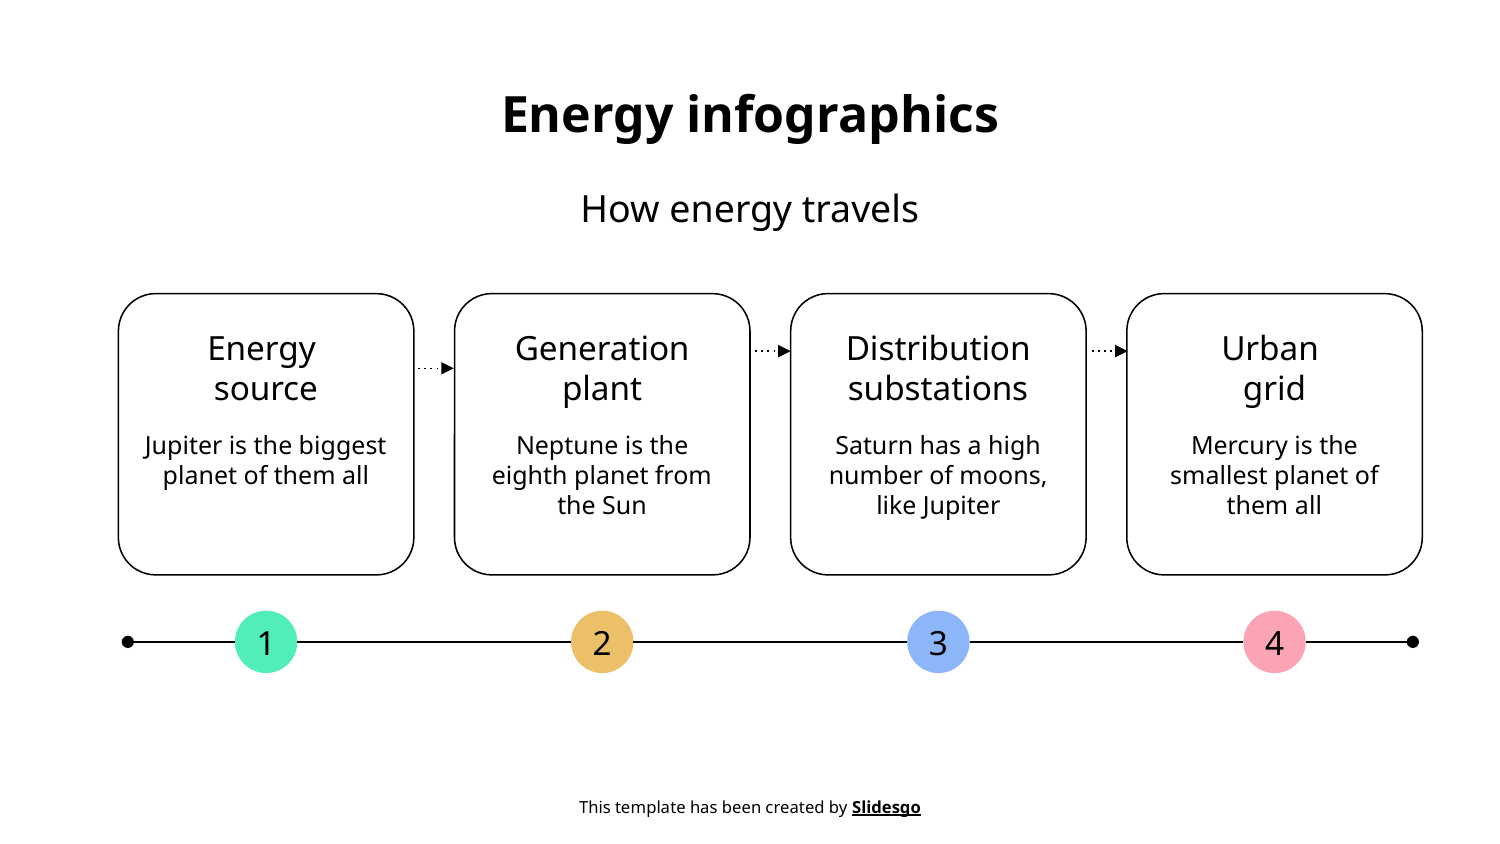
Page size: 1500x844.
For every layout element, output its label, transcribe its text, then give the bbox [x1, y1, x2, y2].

text_box Distribution substations [798, 322, 1079, 415]
text_box Neptune is the eighth planet from the Sun [462, 422, 742, 547]
text_box 4 [1243, 610, 1306, 674]
text_box This template has been created by Slidesgo [503, 794, 996, 822]
text_box 1 [234, 610, 298, 674]
text_box [1126, 293, 1423, 575]
text_box Urban grid [1134, 322, 1415, 415]
text_box [118, 293, 414, 575]
text_box How energy travels [381, 174, 1118, 242]
text_box Jupiter is the biggest planet of them all [126, 422, 406, 547]
text_box 2 [571, 610, 634, 674]
text_box Energy source [126, 322, 406, 415]
text_box Generation plant [462, 322, 742, 415]
text_box [454, 293, 751, 575]
title Energy infographics [74, 67, 1426, 160]
text_box Mercury is the smallest planet of them all [1134, 422, 1415, 547]
text_box [790, 293, 1087, 575]
text_box 3 [907, 610, 970, 674]
text_box Saturn has a high number of moons, like Jupiter [798, 422, 1079, 547]
